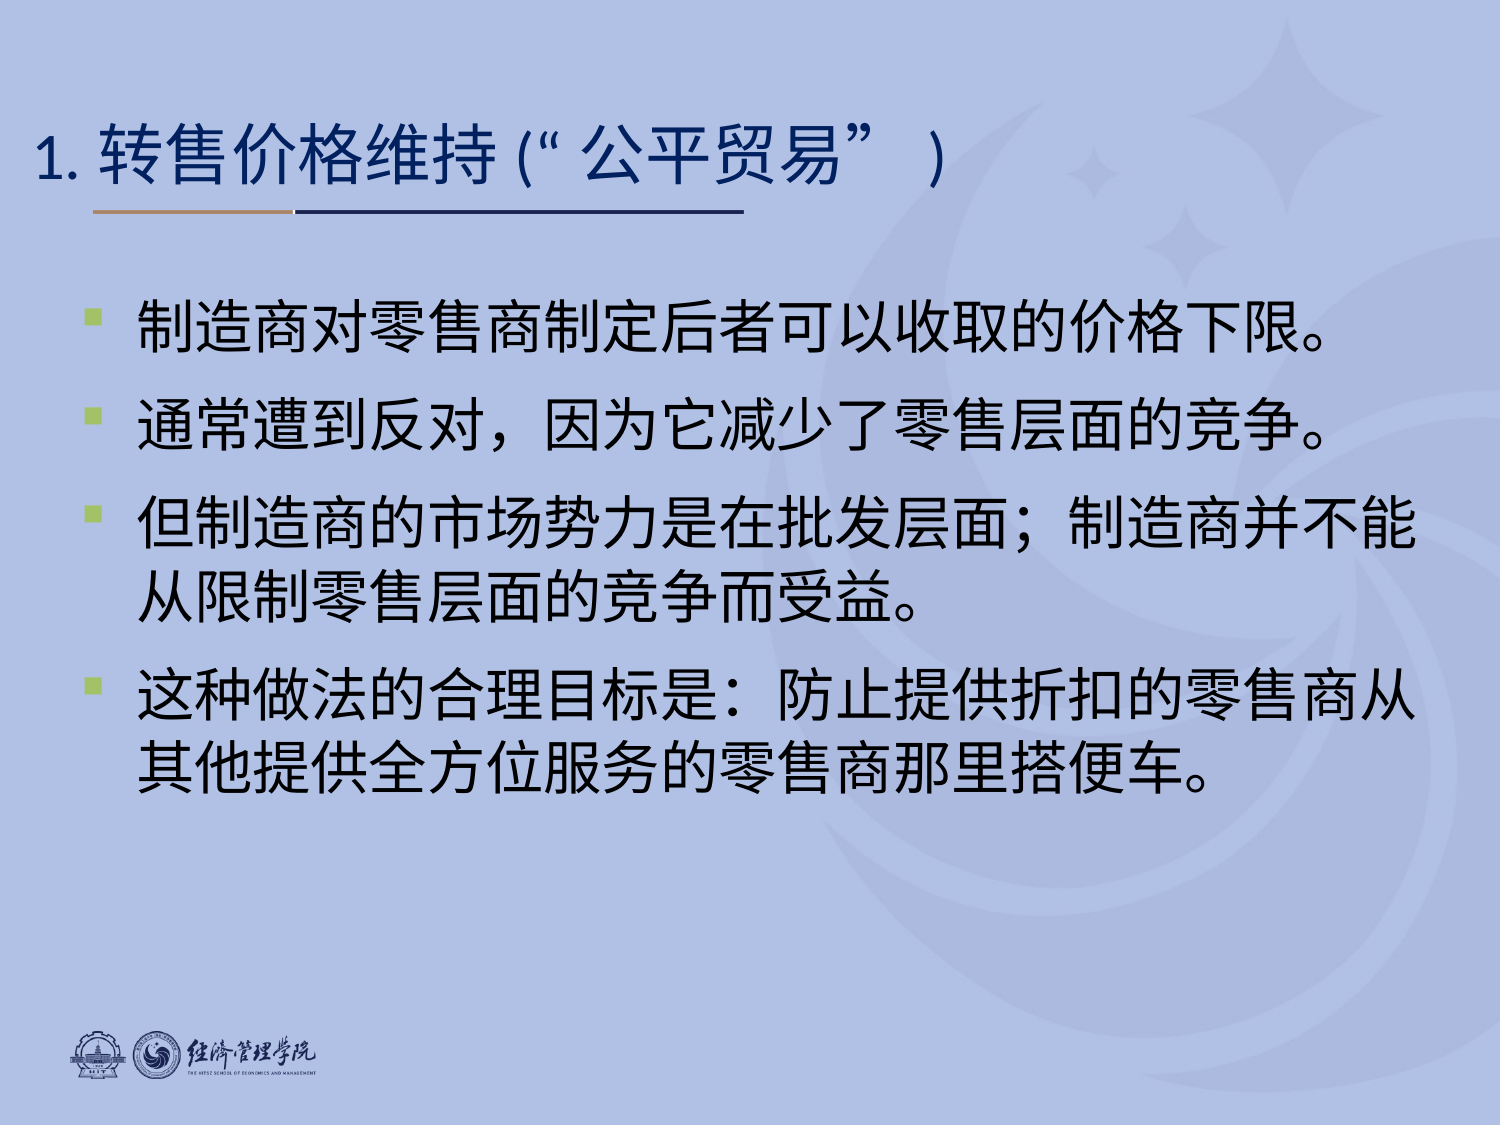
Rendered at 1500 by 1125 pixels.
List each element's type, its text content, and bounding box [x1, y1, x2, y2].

text_box 制造商对零售商制定后者可以收取的价格下限。 通常遭到反对，因为它减少了零售层面的竞争。 但制造商的市场势力是在批发层面；制造商并不能从限制零售层面的竞争而受益。 这种做法的合理目标是：防止提供折扣的零售商从其他提供全方位服务的零售商那里搭便车。 [64, 278, 1449, 879]
text_box 1.转售价格维持(“公平贸易”) [16, 105, 963, 200]
picture [0, 0, 1500, 1125]
